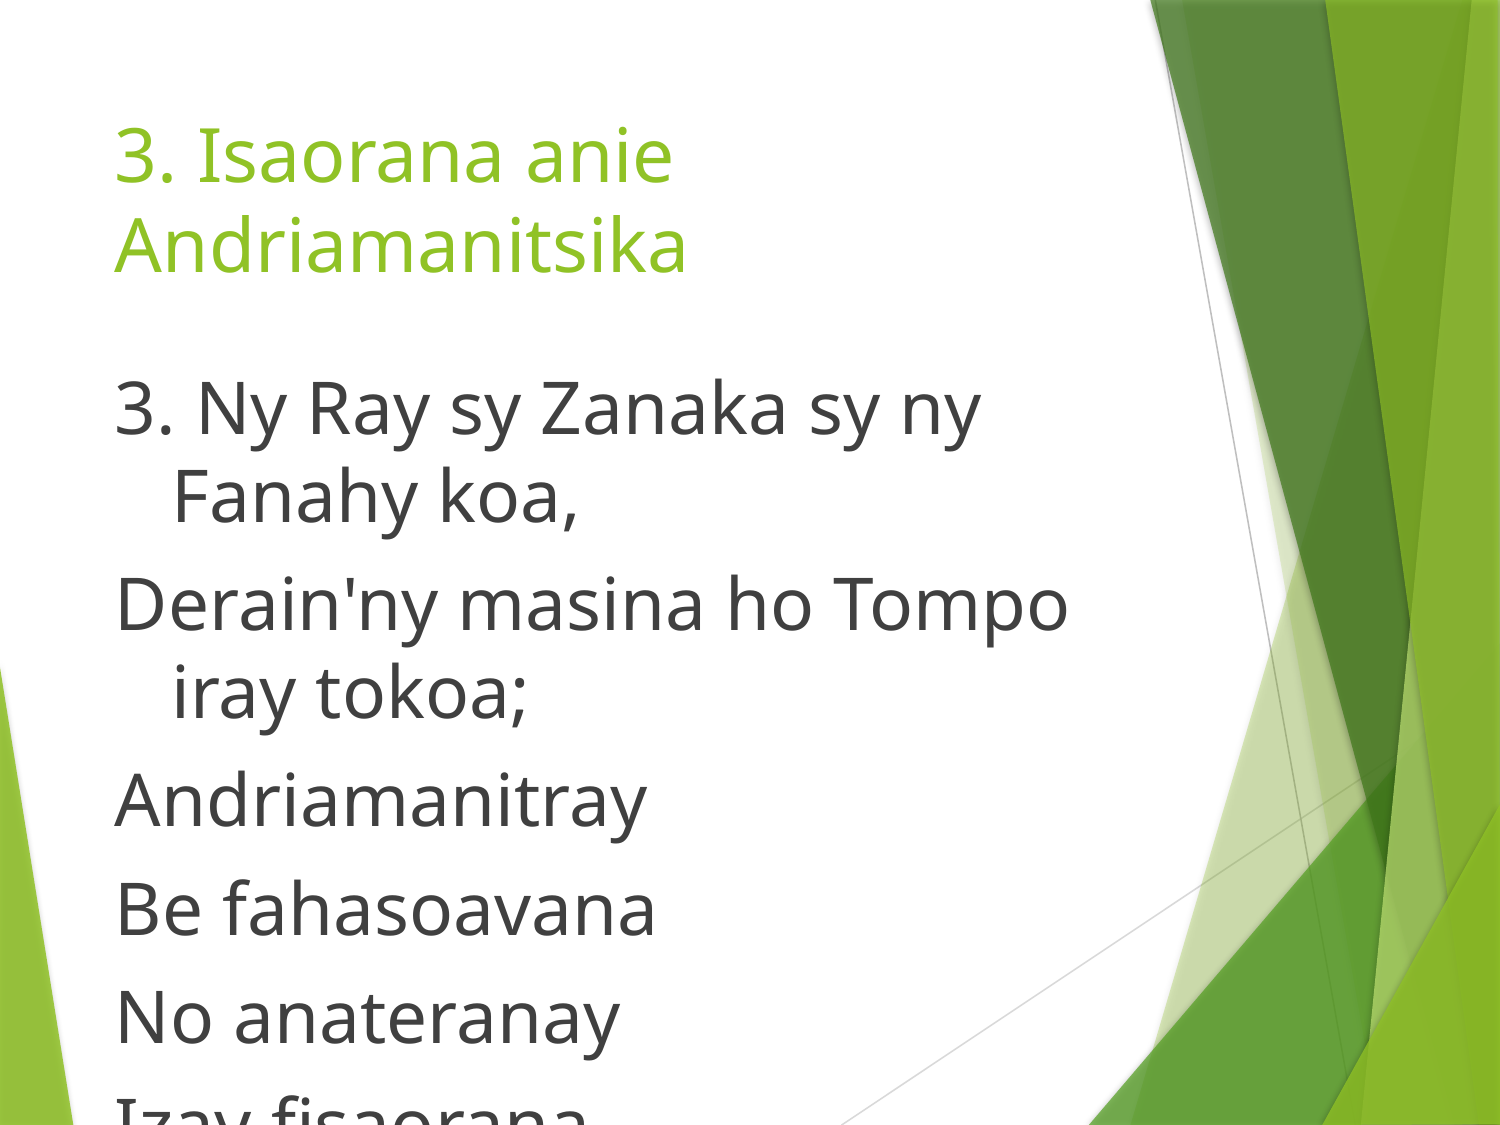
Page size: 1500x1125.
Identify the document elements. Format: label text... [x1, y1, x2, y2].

title 3. Isaorana anie Andriamanitsika [99, 99, 1142, 317]
list 3. Ny Ray sy Zanaka sy ny Fanahy koa, Derain'ny masina ho Tompo iray tokoa; Andriamanitray Be fahasoavana No anateranay Izay fisaorana. [99, 354, 1142, 992]
